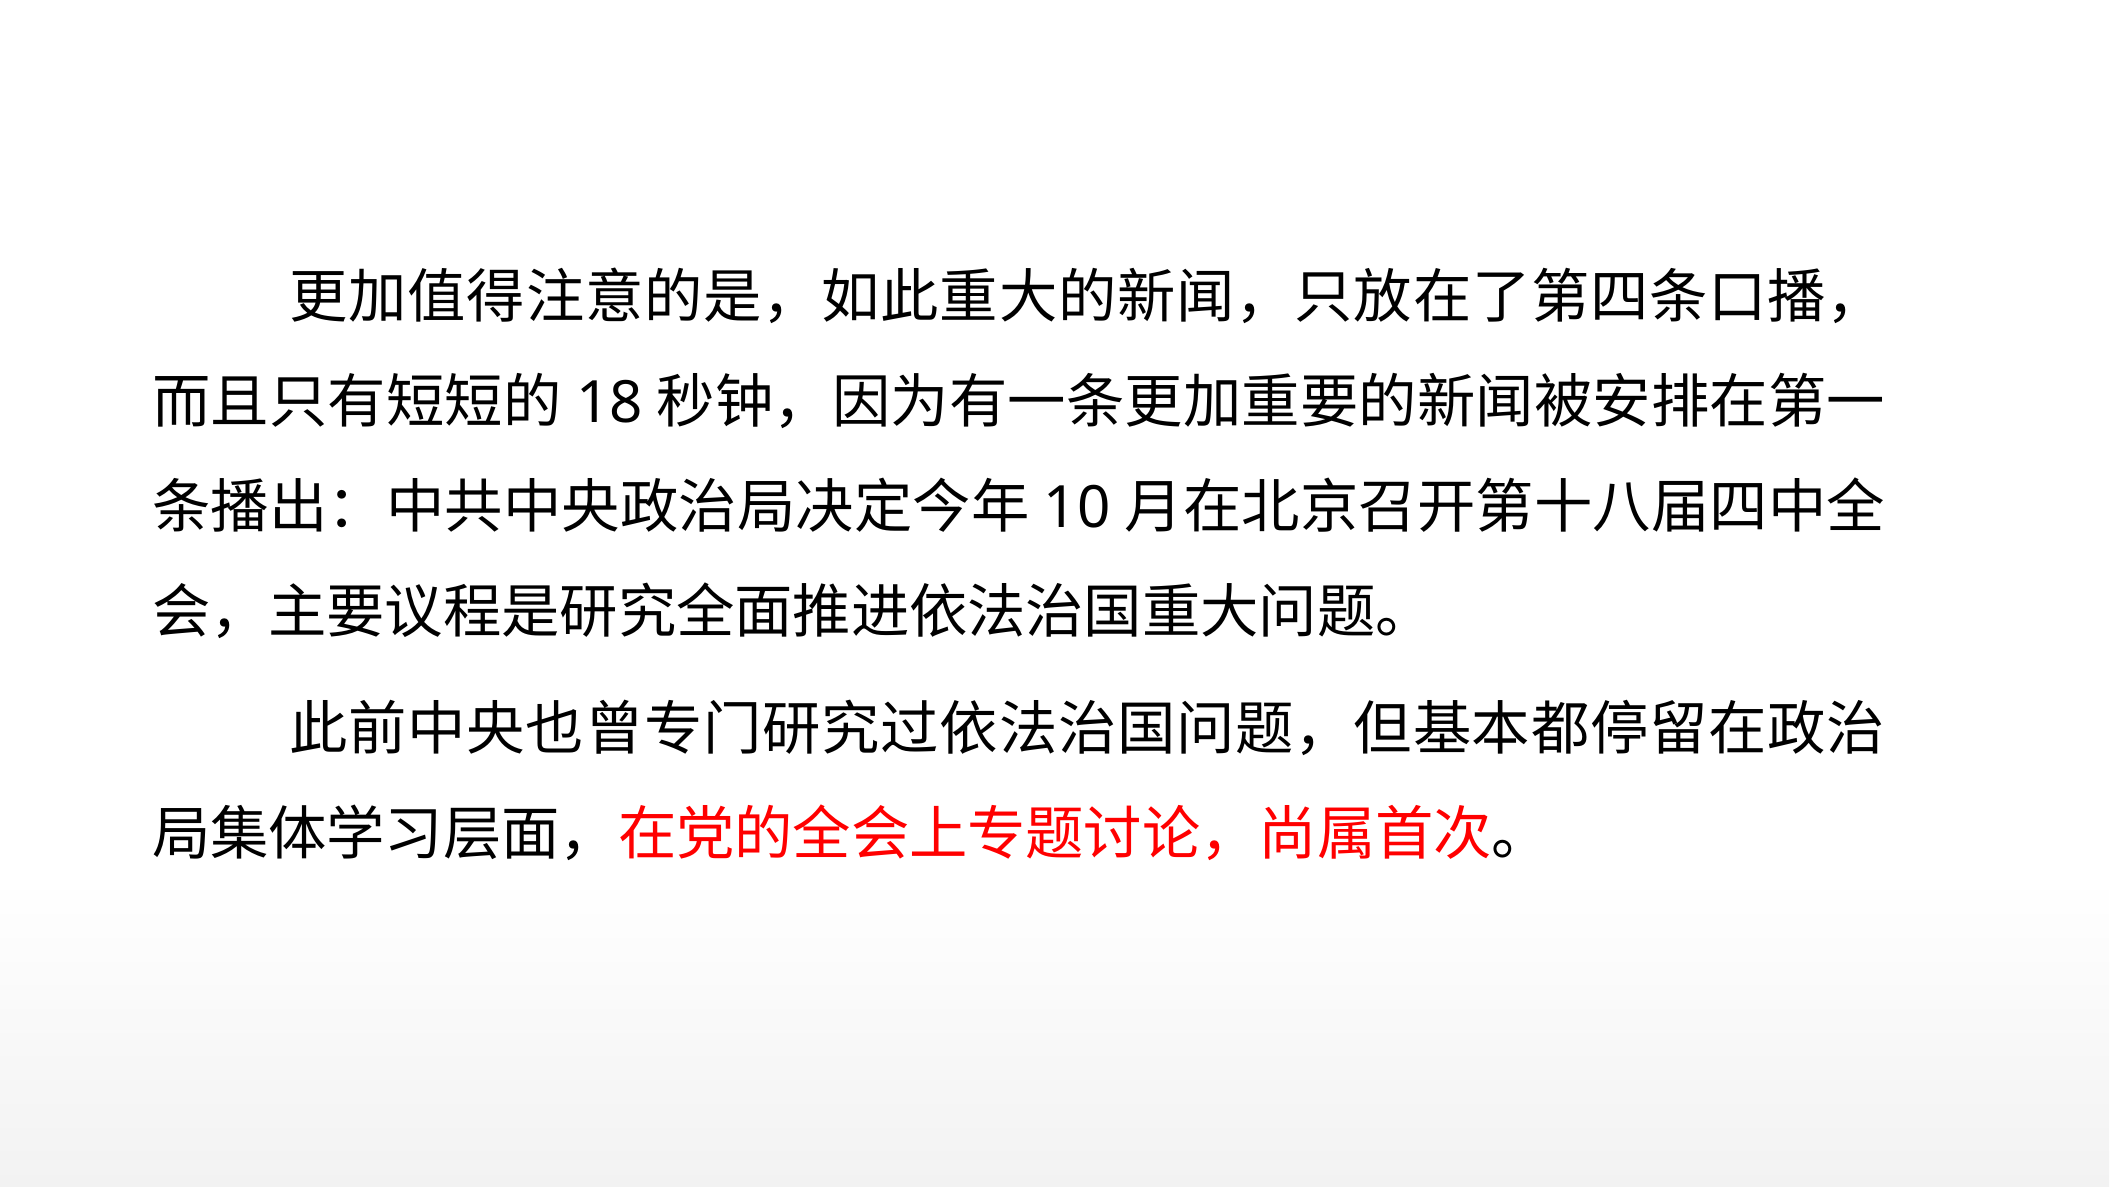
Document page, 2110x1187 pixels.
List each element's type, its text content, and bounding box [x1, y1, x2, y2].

text_box 更加值得注意的是，如此重大的新闻，只放在了第四条口播，而且只有短短的18秒钟，因为有一条更加重要的新闻被安排在第一条播出：中共中央政治局决定今年10月在北京召开第十八届四中全会，主要议程是研究全面推进依法治国重大问题。 此前中央也曾专门研究过依法治国问题，但基本都停留在政治局集体学习层面，在党的全会上专题讨论，尚属首次。 [133, 215, 1904, 877]
